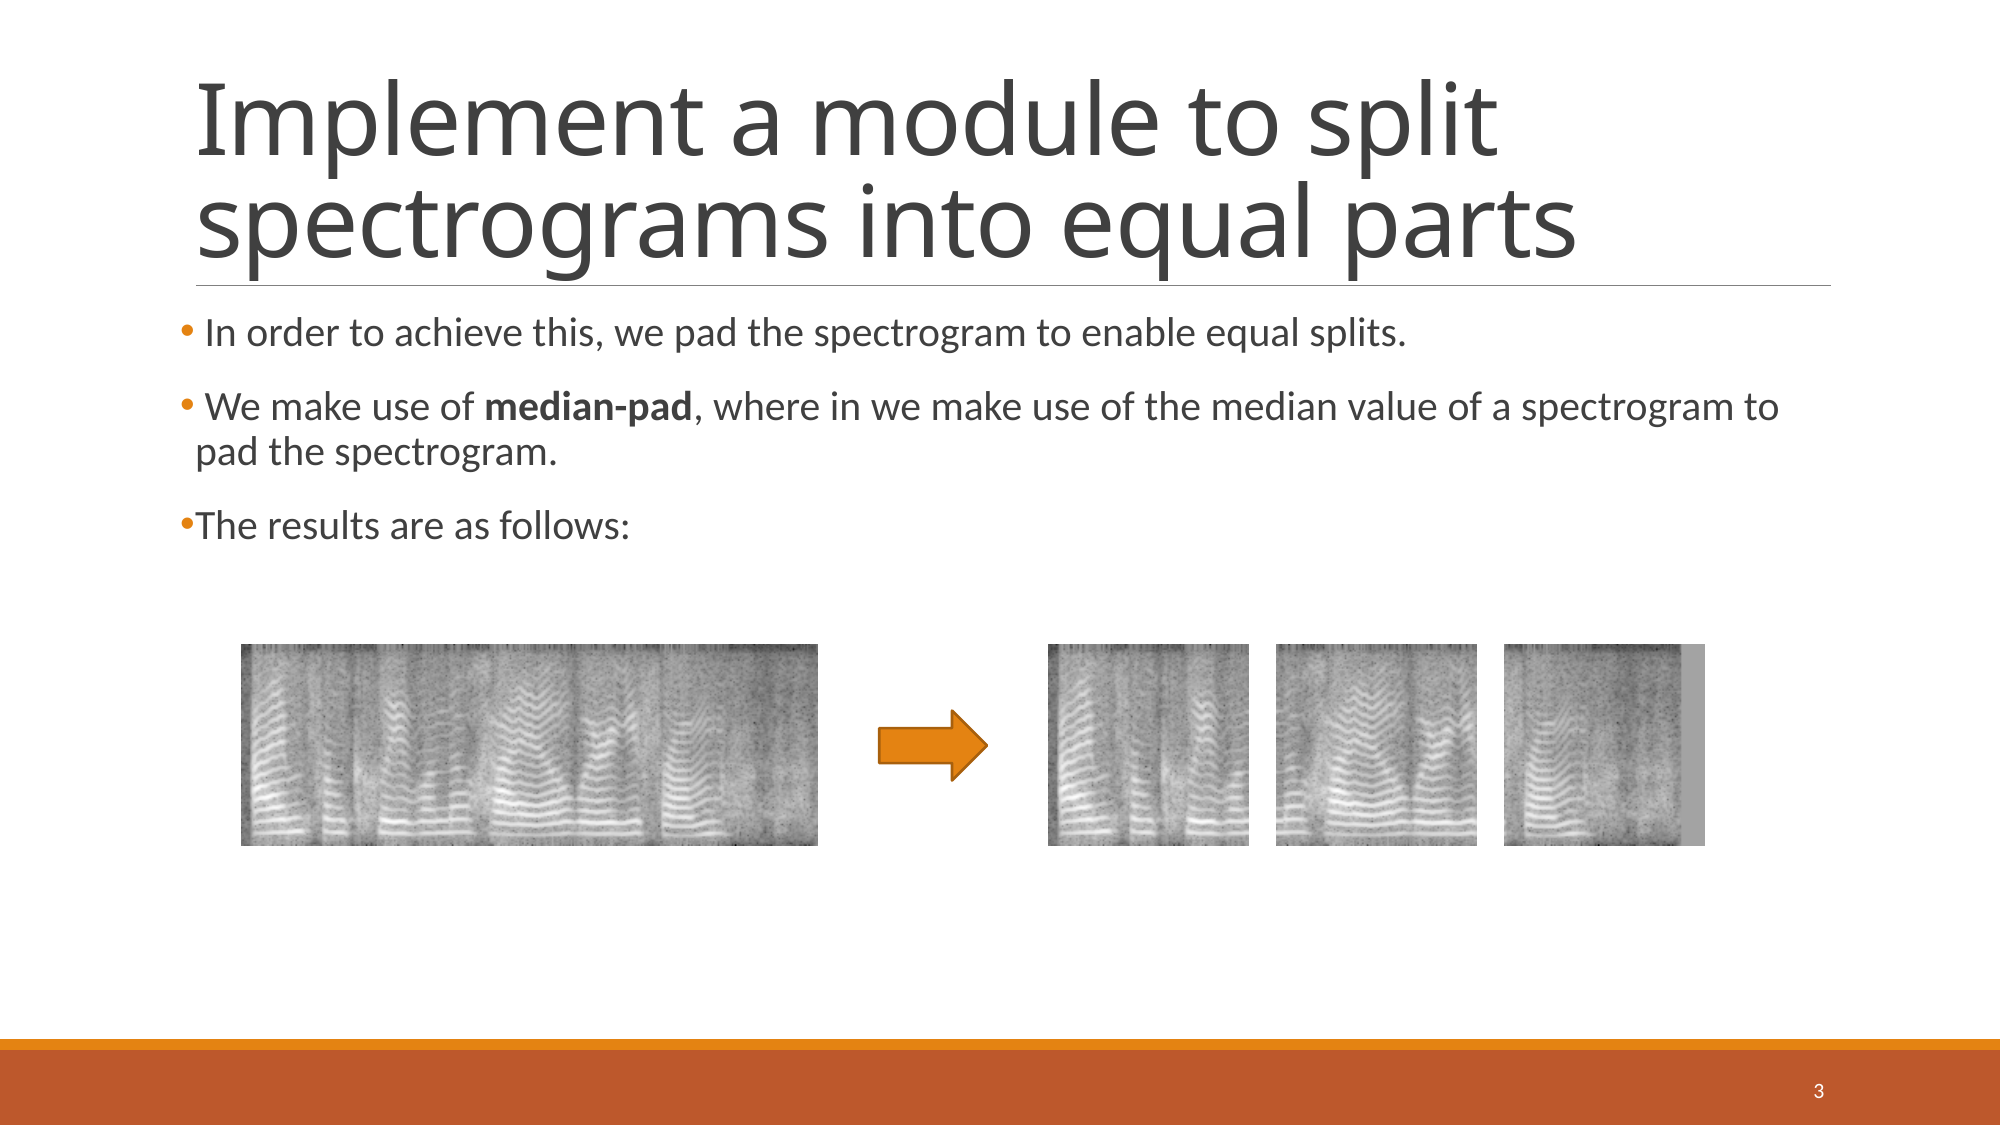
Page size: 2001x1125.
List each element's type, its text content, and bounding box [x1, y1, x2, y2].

slide_number 3 [1624, 1059, 1840, 1120]
title Implement a module to split spectrograms into equal parts [180, 47, 1830, 285]
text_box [240, 643, 1705, 847]
list In order to achieve this, we pad the spectrogram to enable equal splits. We make use of median-pad, where in we make use of the median value of a spectrogram to pad the spectrogram. The results are as follows: [180, 302, 1830, 963]
